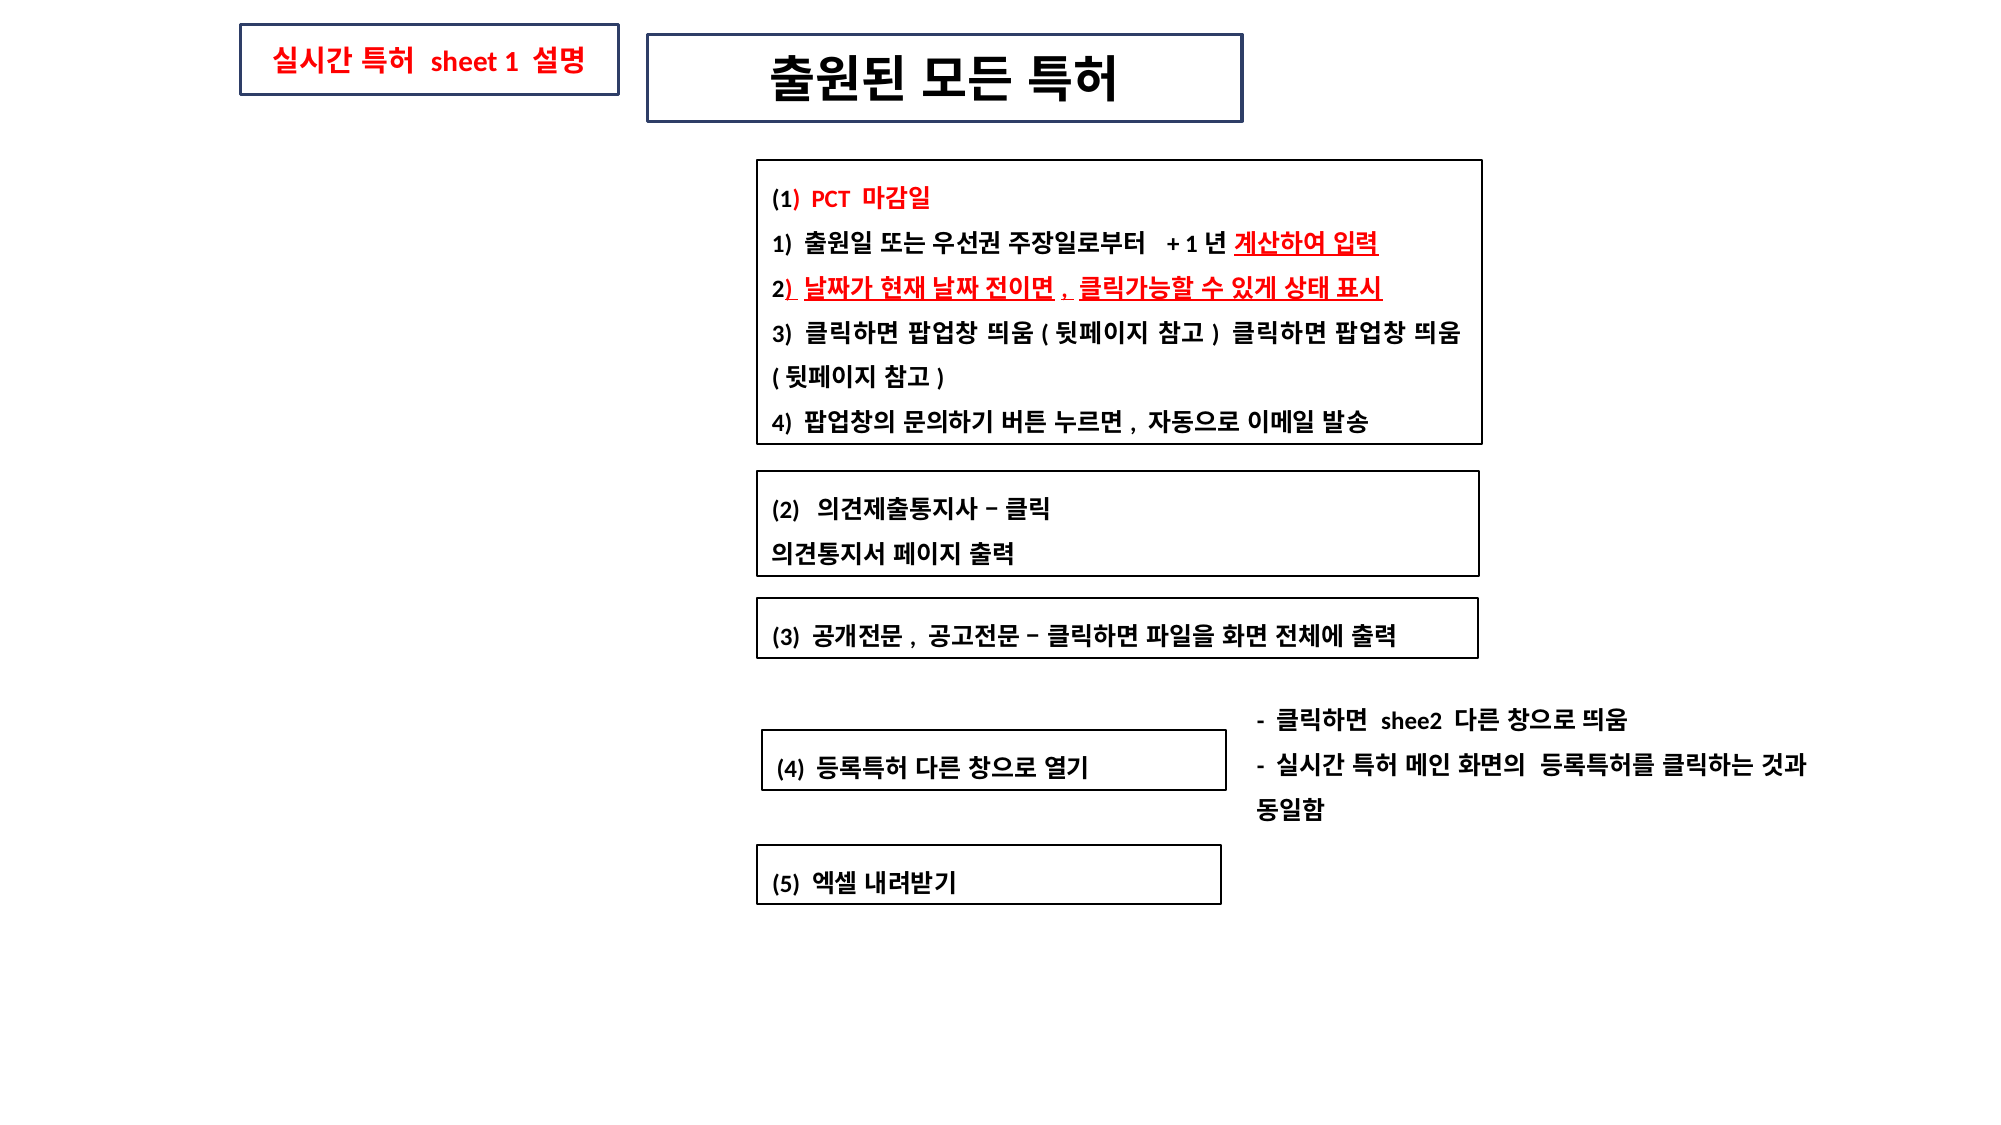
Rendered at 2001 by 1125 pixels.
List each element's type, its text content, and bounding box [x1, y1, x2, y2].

text_box (3) 공개전문, 공고전문 – 클릭하면 파일을 화면 전체에 출력 [757, 598, 1478, 658]
text_box - 클릭하면 shee2 다른 창으로 띄움 - 실시간 특허 메인 화면의 등록특허를 클릭하는 것과 동일함 [1242, 682, 2000, 832]
text_box (2) 의견제출통지사 – 클릭 의견통지서 페이지 출력 [757, 471, 1479, 576]
text_box 실시간 특허 sheet 1 설명 [240, 24, 619, 95]
text_box (5) 엑셀 내려받기 [757, 844, 1222, 905]
text_box (1) PCT 마감일 1) 출원일 또는 우선권 주장일로부터 + 1년 계산하여 입력 2) 날짜가 현재 날짜 전이면, 클릭가능할 수 있게 상태 표시 3) 클릭하면 팝업창 띄움(뒷페이지 참고) 클릭하면 팝업창 띄움(뒷페이지 참고) 4) 팝업창의 문의하기 버튼 누르면, 자동으로 이메일 발송 [757, 160, 1483, 445]
text_box (4) 등록특허 다른 창으로 열기 [761, 730, 1226, 790]
text_box 출원된 모든 특허 [647, 34, 1242, 122]
